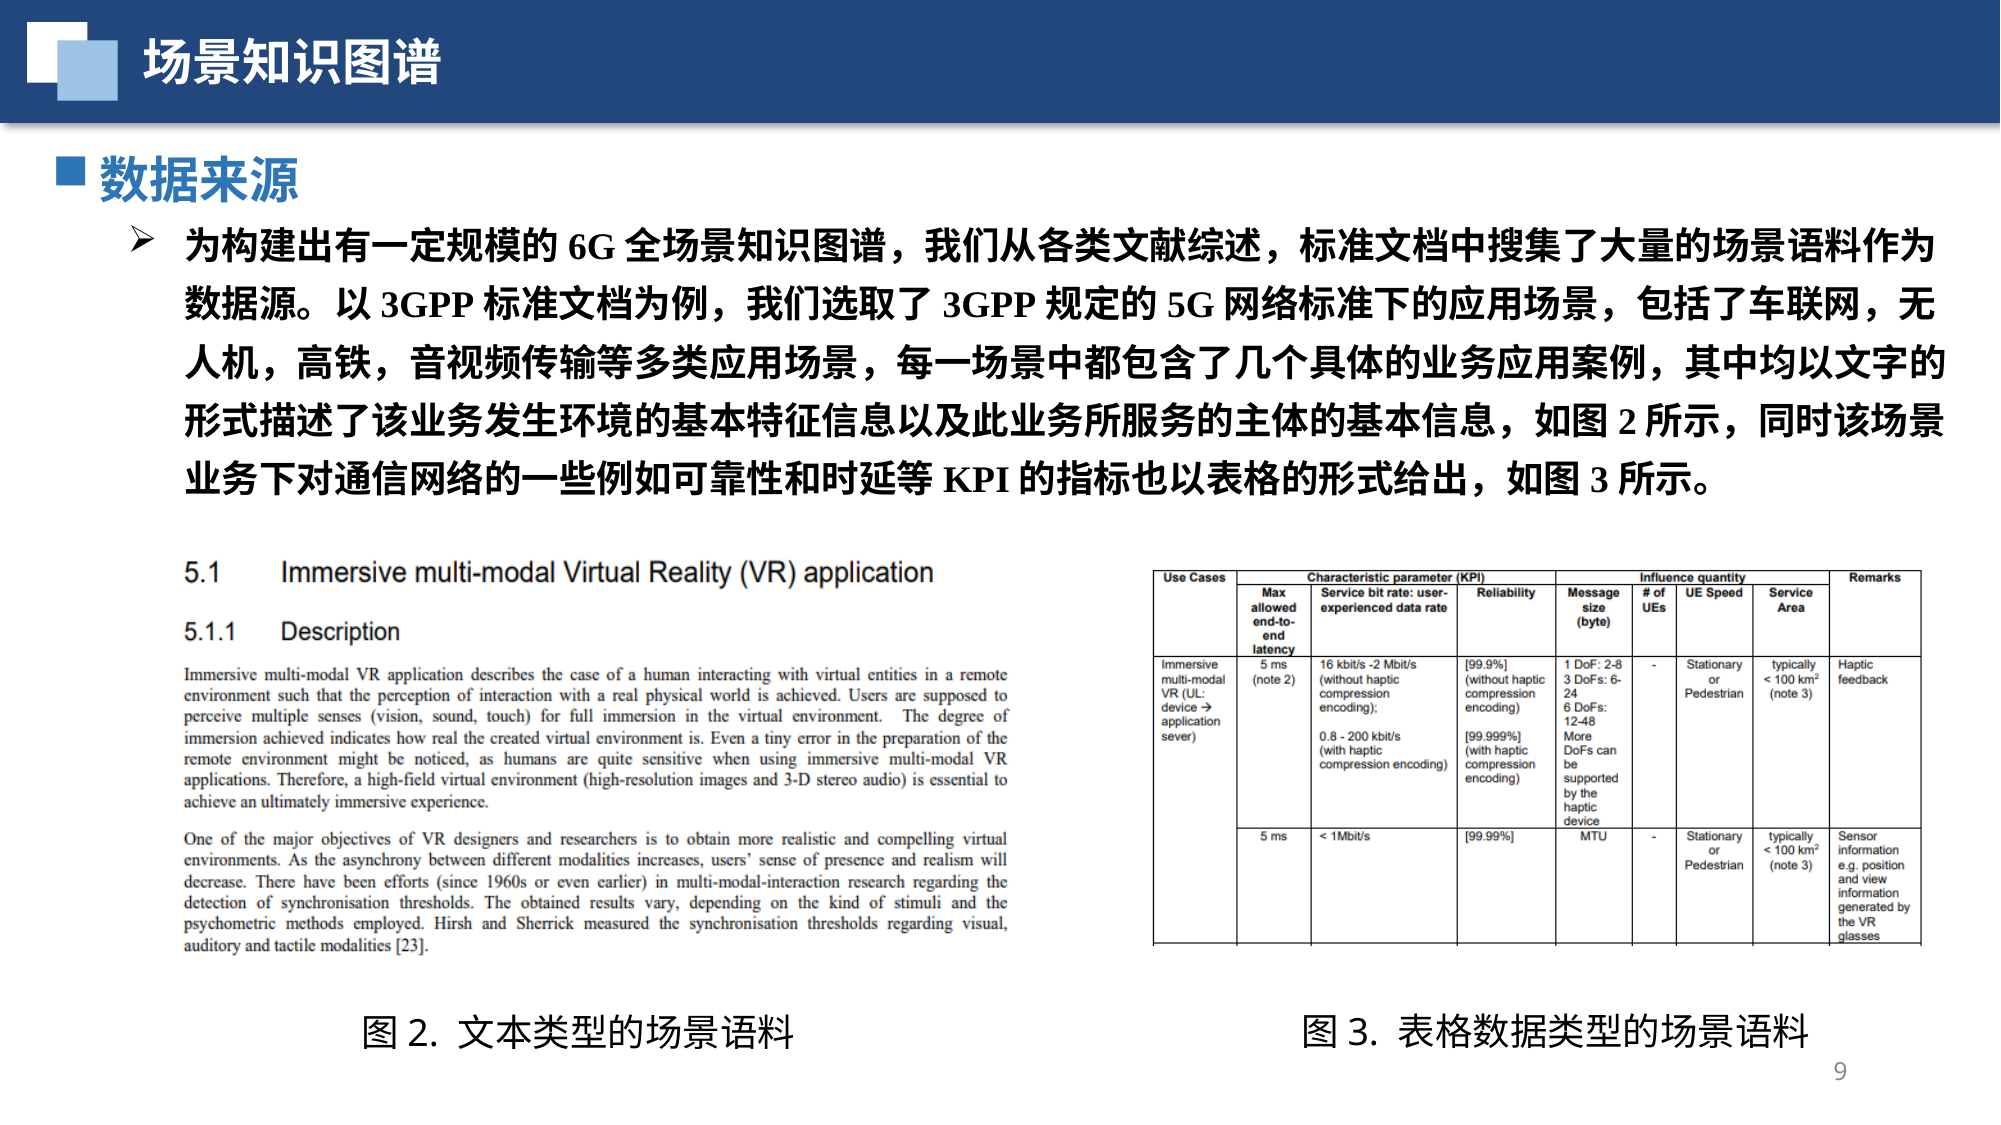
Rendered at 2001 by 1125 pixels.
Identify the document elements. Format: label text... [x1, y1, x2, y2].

text_box [56, 39, 119, 102]
text_box 数据来源 为构建出有一定规模的6G全场景知识图谱，我们从各类文献综述，标准文档中搜集了大量的场景语料作为数据源。以3GPP标准文档为例，我们选取了3GPP规定的5G网络标准下的应用场景，包括了车联网，无人机，高铁，音视频传输等多类应用场景，每一场景中都包含了几个具体的业务应用案例，其中均以文字的形式描述了该业务发生环境的基本特征信息以及此业务所服务的主体的基本信息，如图2所示，同时该场景业务下对通信网络的一些例如可靠性和时延等KPI的指标也以表格的形式给出，如图3所示。 [38, 122, 1970, 508]
text_box 图2. 文本类型的场景语料 [346, 1002, 1242, 1062]
text_box 图3. 表格数据类型的场景语料 [1286, 1000, 2000, 1061]
text_box [0, 0, 2000, 124]
text_box [26, 21, 88, 84]
picture [176, 545, 1020, 979]
slide_number 9 [1412, 1042, 1863, 1103]
picture [1146, 562, 1931, 946]
text_box 场景知识图谱 [70, 23, 1539, 98]
